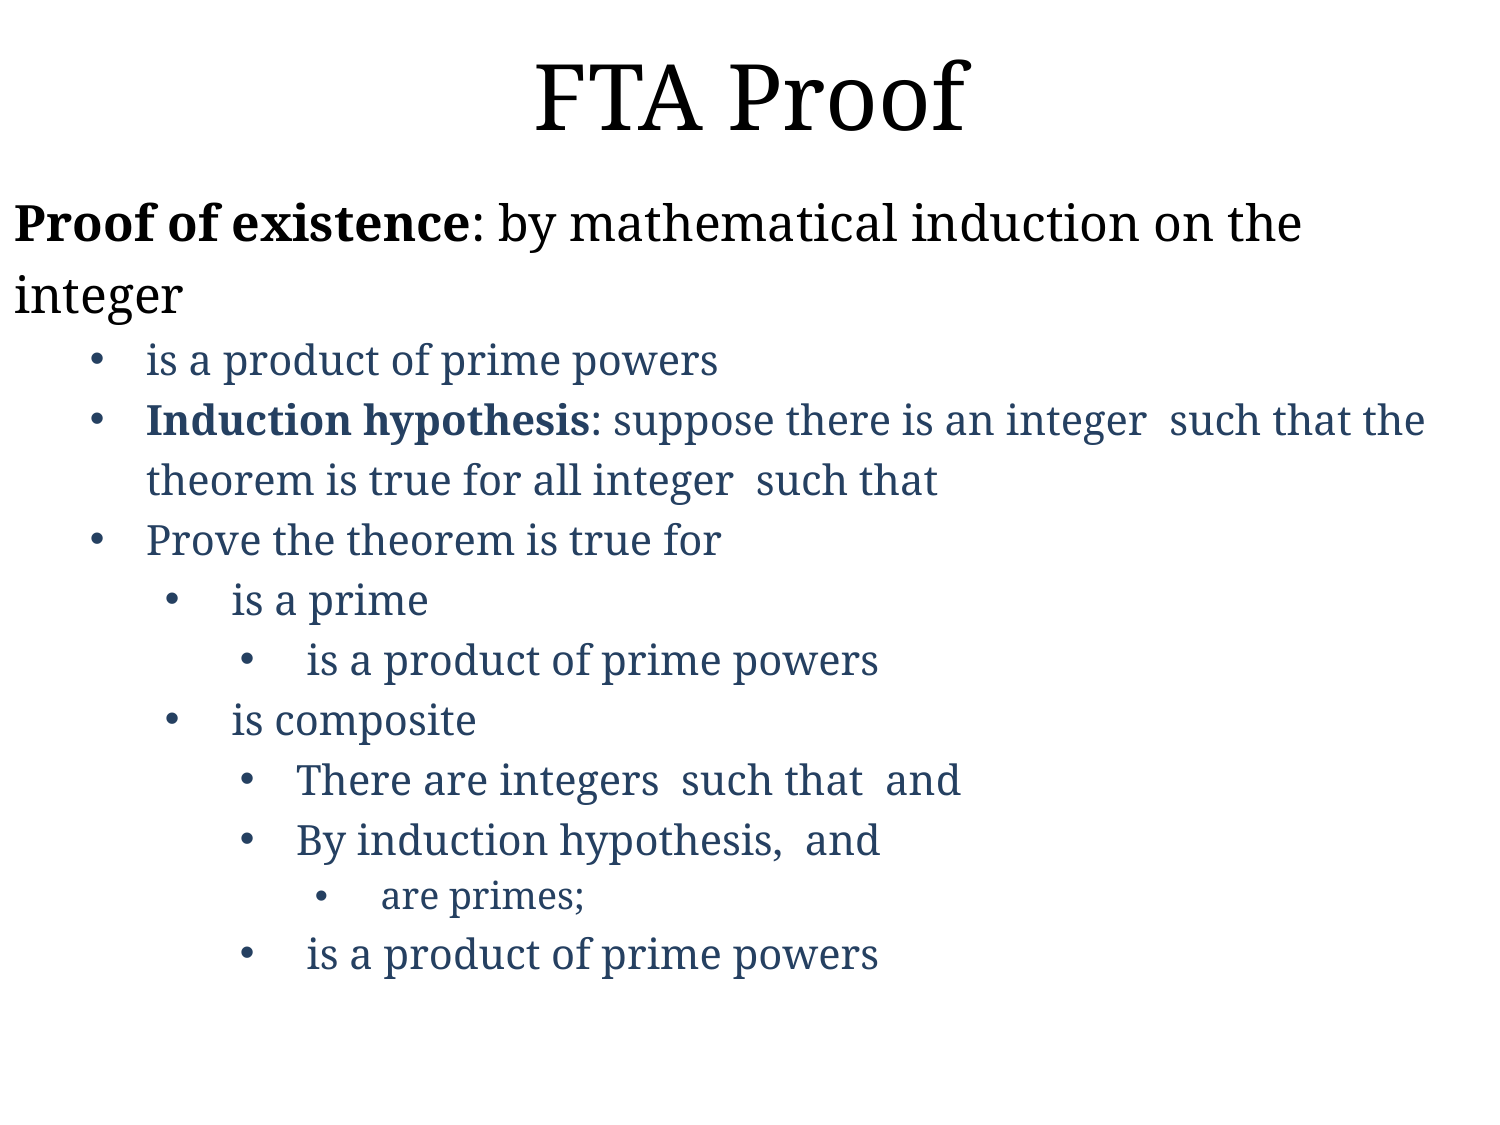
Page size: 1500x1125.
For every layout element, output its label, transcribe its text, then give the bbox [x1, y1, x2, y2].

title FTA Proof [0, 0, 1500, 188]
